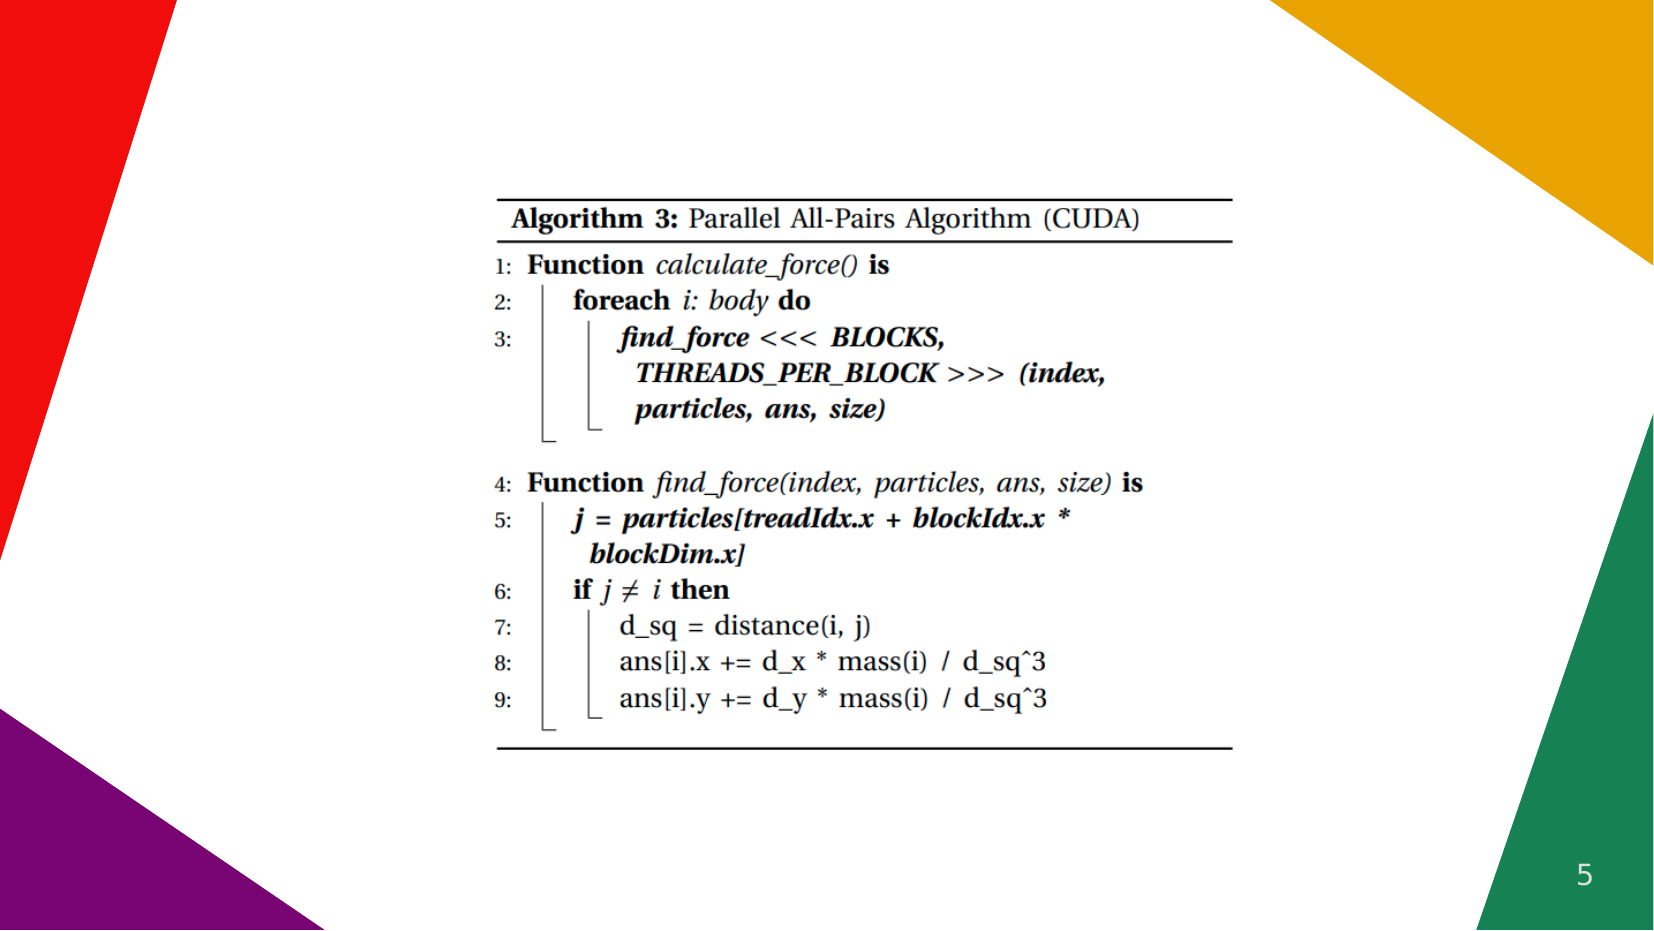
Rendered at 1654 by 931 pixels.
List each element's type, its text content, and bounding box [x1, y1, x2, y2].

picture [472, 176, 1256, 766]
slide_number 5 [1210, 856, 1595, 916]
